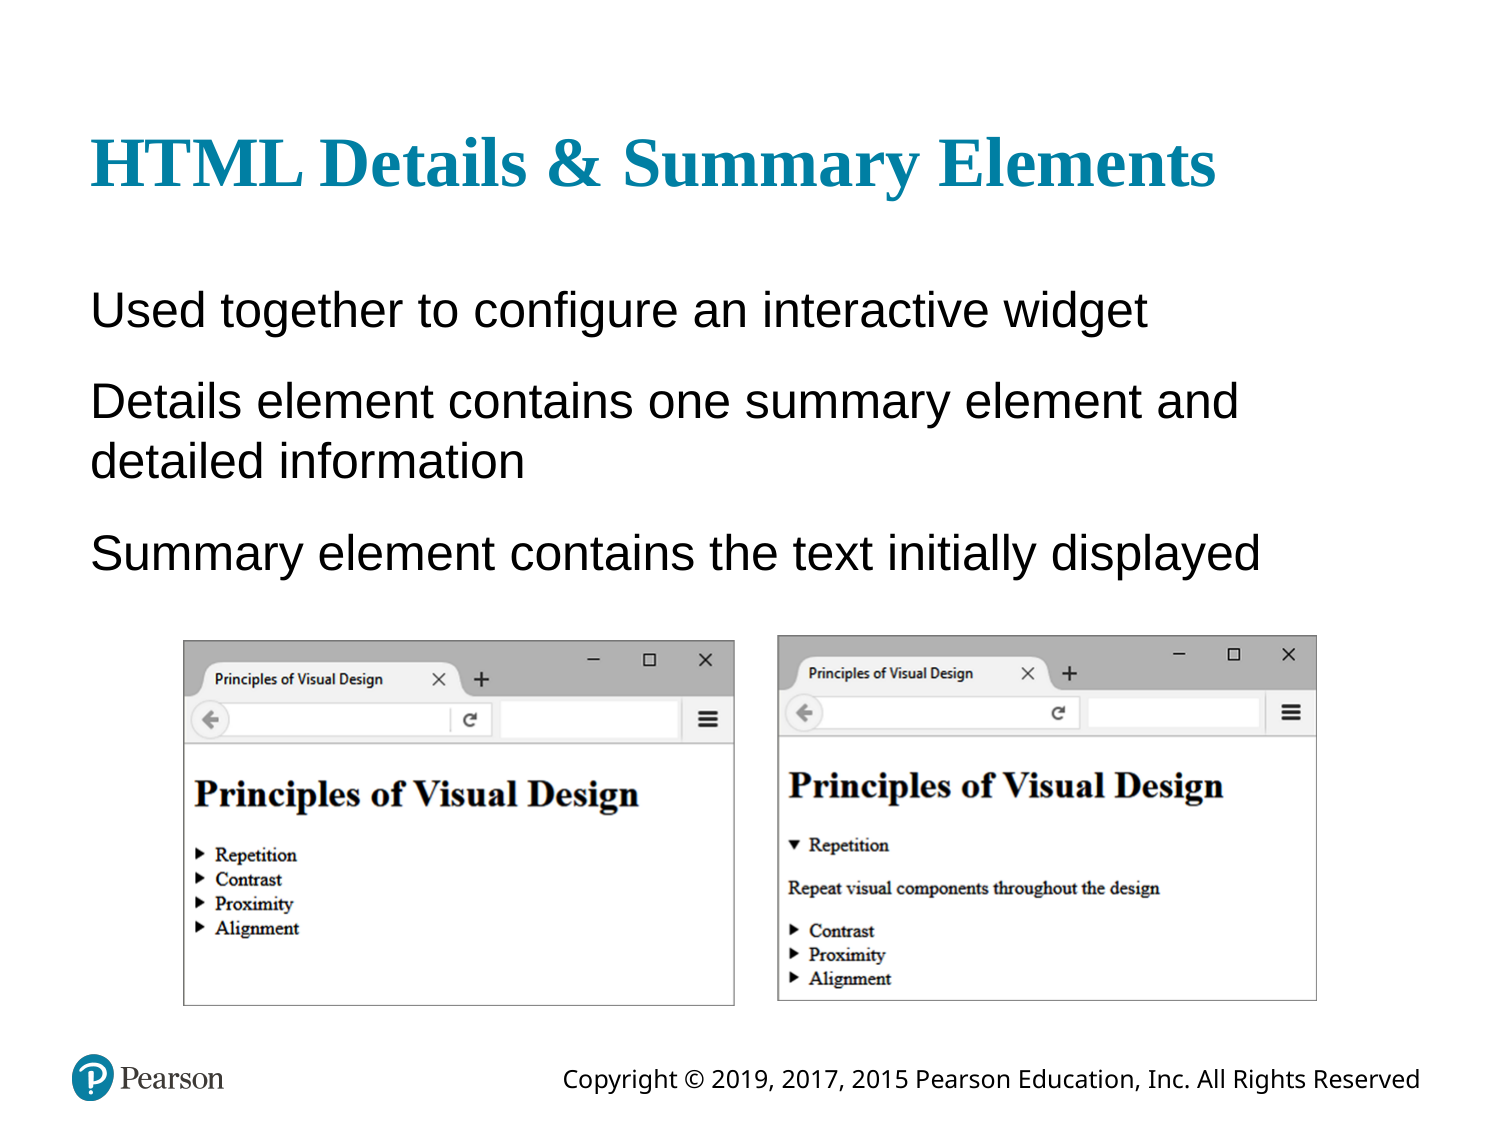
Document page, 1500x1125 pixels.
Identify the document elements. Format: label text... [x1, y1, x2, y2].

title HTML Details & Summary Elements [75, 35, 1425, 216]
picture [72, 1087, 83, 1101]
picture [80, 1063, 106, 1088]
picture [183, 634, 1317, 1006]
picture [72, 1054, 88, 1070]
picture [98, 1054, 224, 1101]
list Used together to configure an interactive widget Details element contains one summary element and detailed information Summary element contains the text initially displayed [75, 262, 1425, 589]
